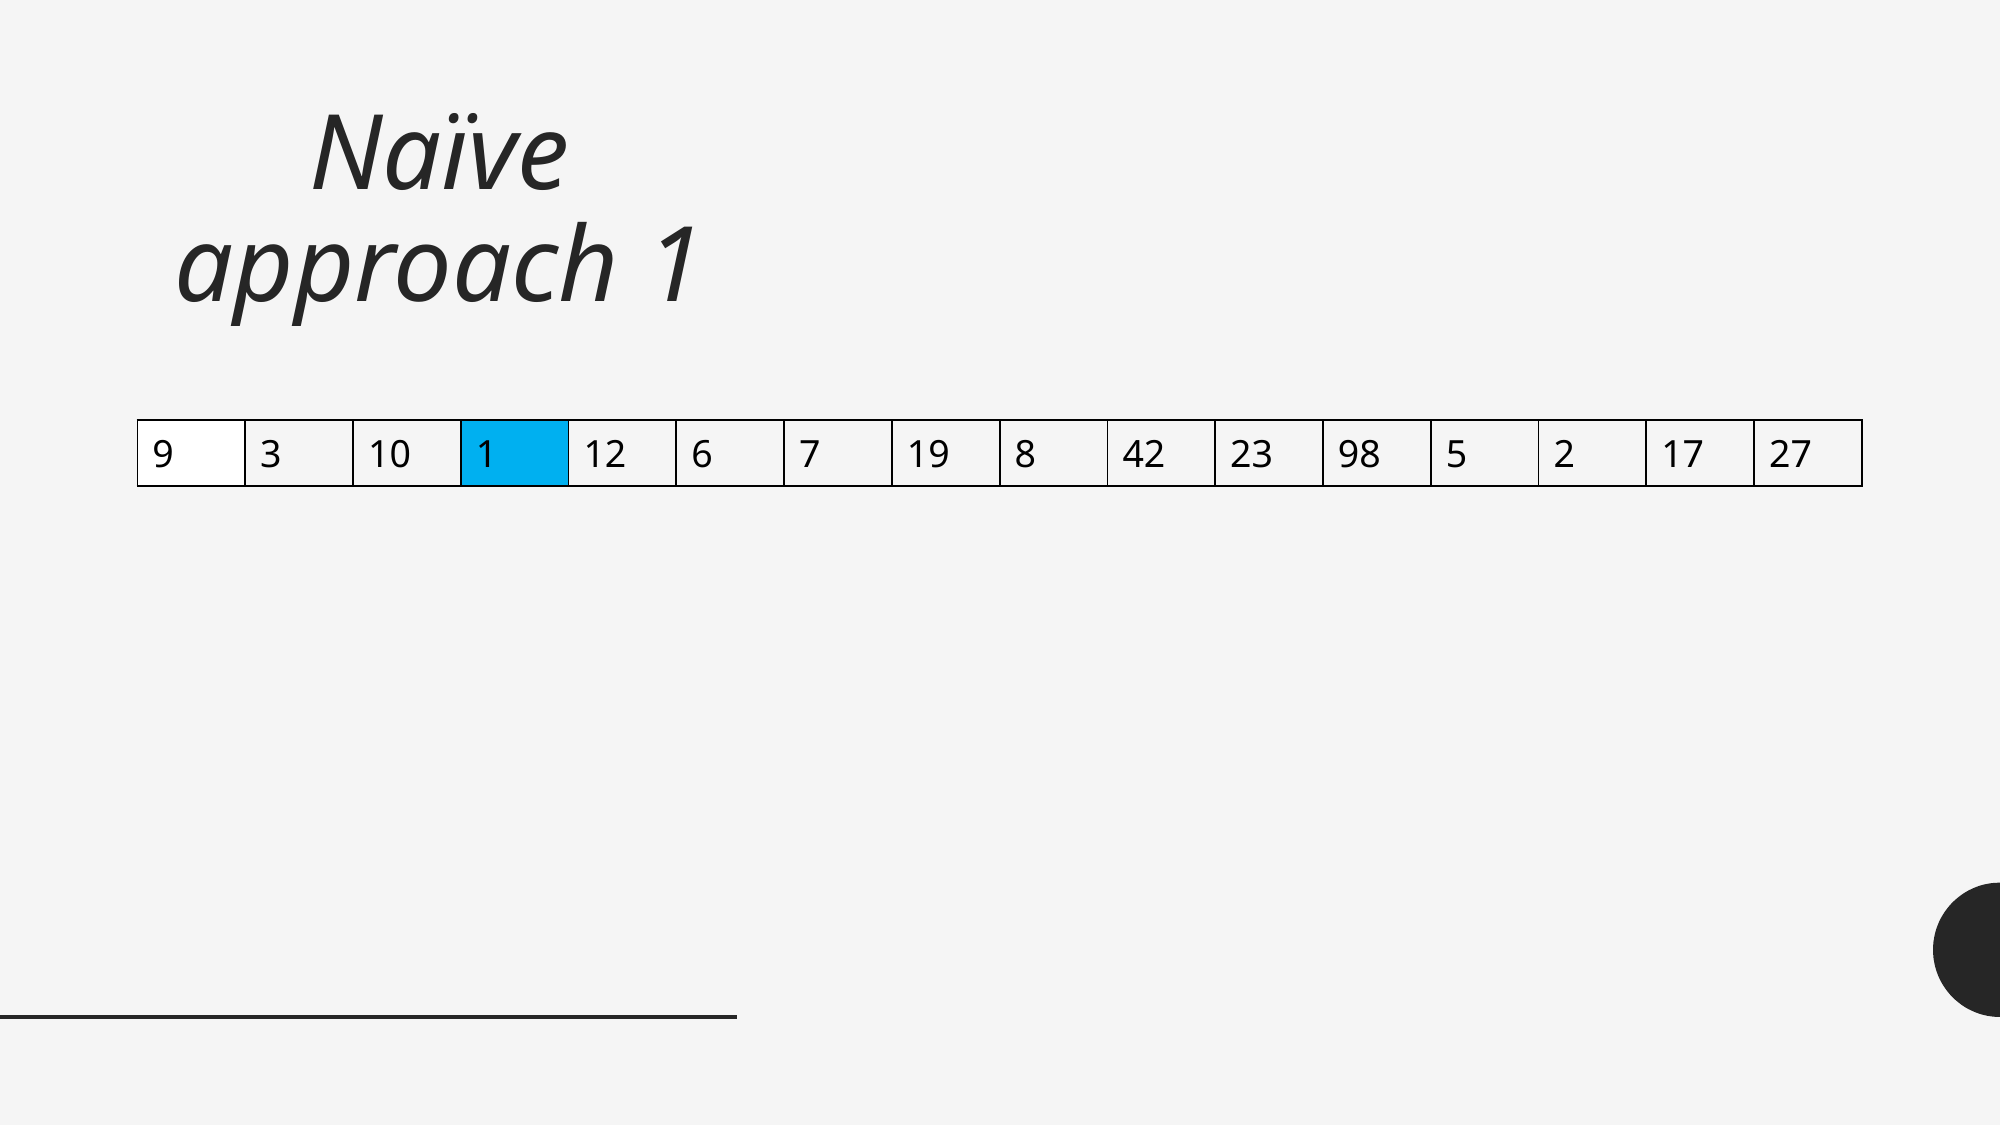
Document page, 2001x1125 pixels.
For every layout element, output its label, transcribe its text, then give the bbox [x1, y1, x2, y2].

table_header 12 [569, 421, 675, 485]
table_header 8 [1001, 421, 1107, 485]
table_header 5 [1432, 421, 1538, 485]
table_header 9 [138, 421, 244, 485]
table_header 23 [1216, 421, 1322, 485]
table_header 3 [246, 421, 352, 485]
table_header 19 [893, 421, 999, 485]
table_header 17 [1647, 421, 1753, 485]
table_header 98 [1324, 421, 1430, 485]
table_header 1 [462, 421, 568, 485]
table_header 2 [1539, 421, 1645, 485]
table_header 6 [677, 421, 783, 485]
table_header 10 [354, 421, 460, 485]
title Naïve approach 1 [125, 91, 754, 905]
table_header 42 [1108, 421, 1214, 485]
table_header 7 [785, 421, 891, 485]
table_header 27 [1755, 421, 1861, 485]
